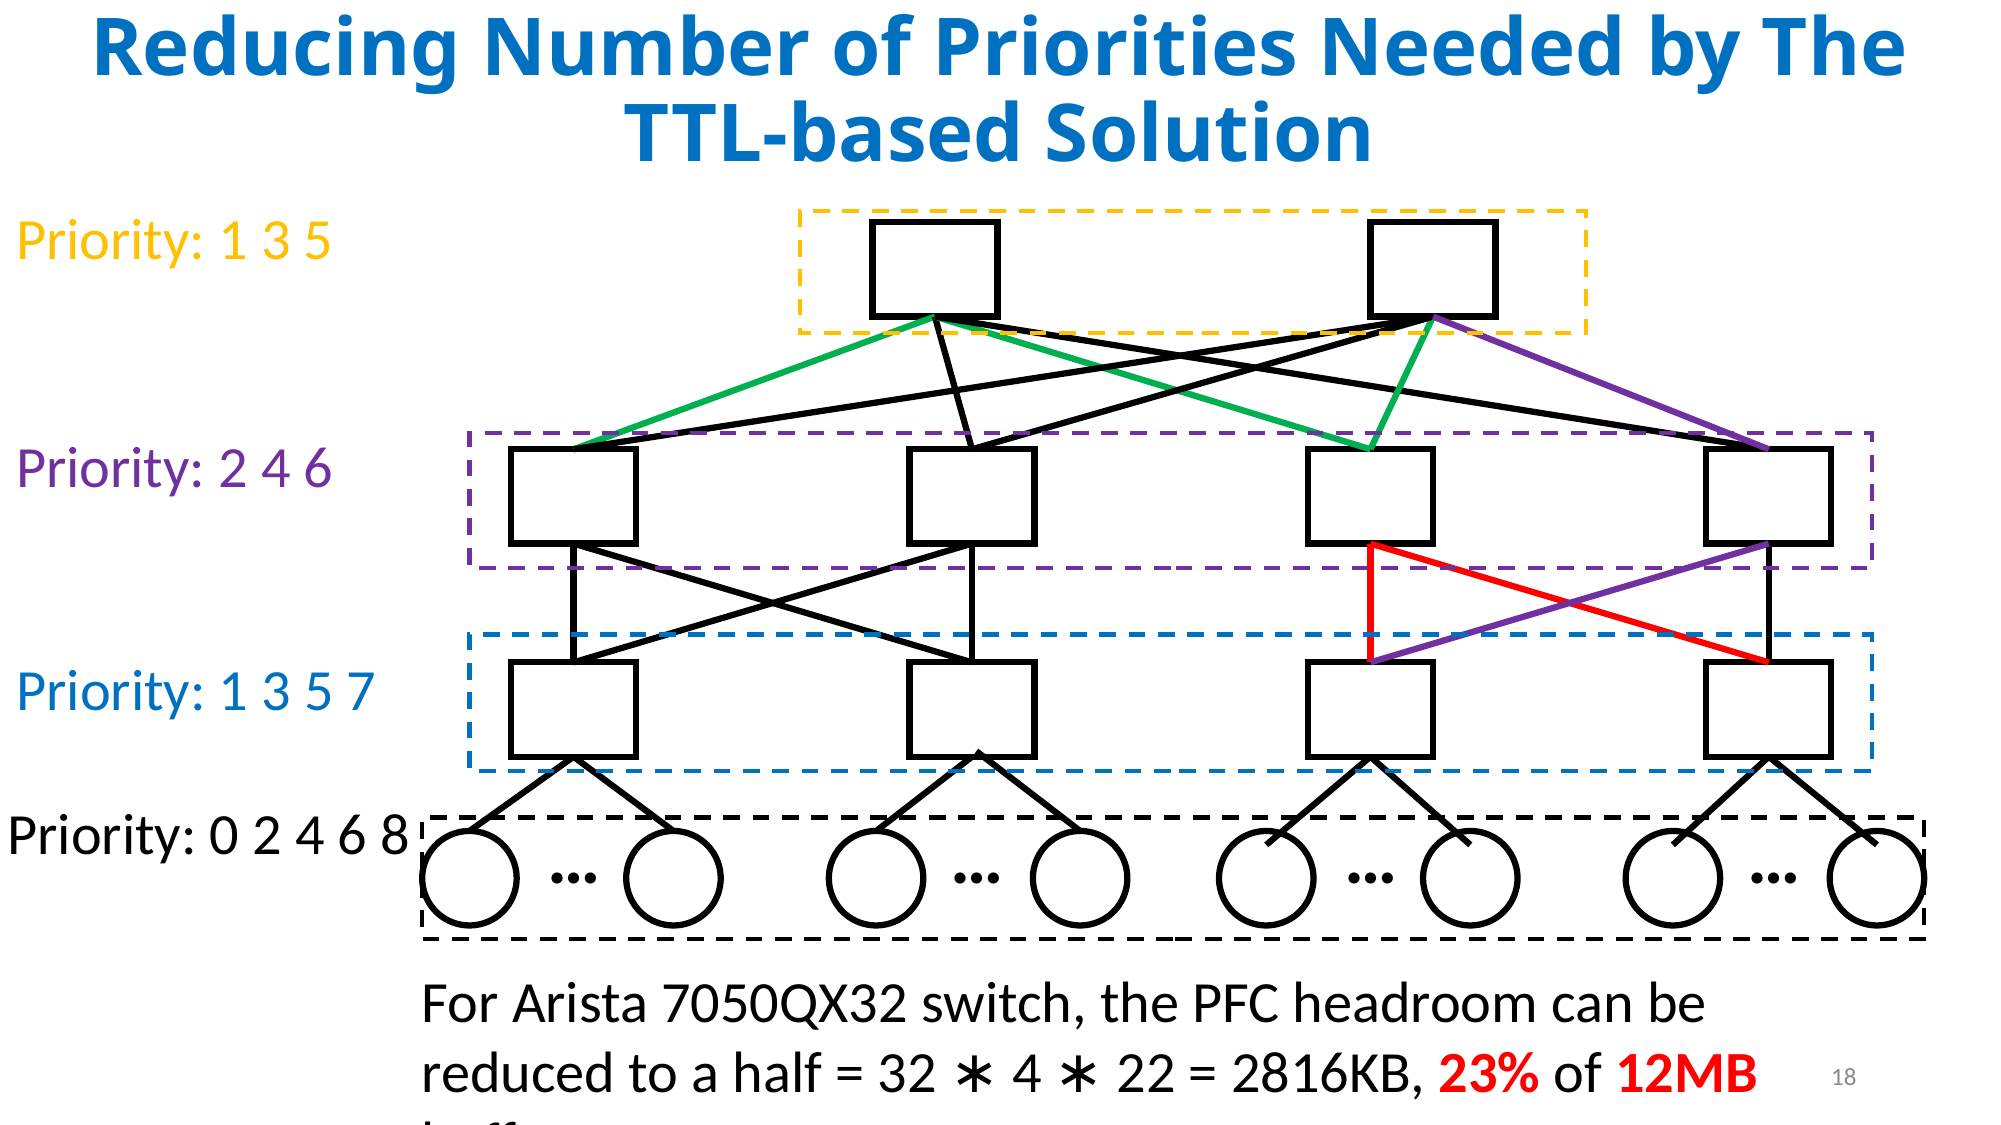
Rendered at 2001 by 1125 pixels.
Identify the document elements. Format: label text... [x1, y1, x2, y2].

text_box [468, 633, 1873, 772]
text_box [469, 756, 573, 831]
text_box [876, 756, 972, 831]
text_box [1370, 756, 1471, 845]
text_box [1768, 756, 1877, 845]
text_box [573, 543, 972, 663]
text_box Priority: 1 3 5 7 [1, 644, 392, 730]
text_box Priority: 0 2 4 6 8 [0, 788, 426, 874]
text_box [1370, 543, 1769, 663]
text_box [573, 756, 674, 831]
text_box For Arista 7050QX32 switch, the PFC headroom can be reduced to a half = 32 ∗ 4 ∗ 22 = 2816KB, 23% of 12MB buffer. [407, 956, 1925, 1125]
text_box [573, 316, 971, 450]
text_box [1433, 316, 1769, 450]
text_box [1672, 756, 1768, 845]
text_box [799, 210, 1587, 316]
text_box [421, 816, 1925, 940]
text_box … [972, 800, 976, 816]
text_box Priority: 1 3 5 [1, 193, 349, 279]
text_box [976, 751, 1081, 831]
text_box Reducing Number of Priorities Needed by The TTL-based Solution [31, 0, 1969, 187]
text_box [1266, 756, 1370, 845]
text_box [971, 316, 1433, 450]
text_box Priority: 2 4 6 [1, 422, 349, 507]
text_box [468, 432, 1873, 569]
